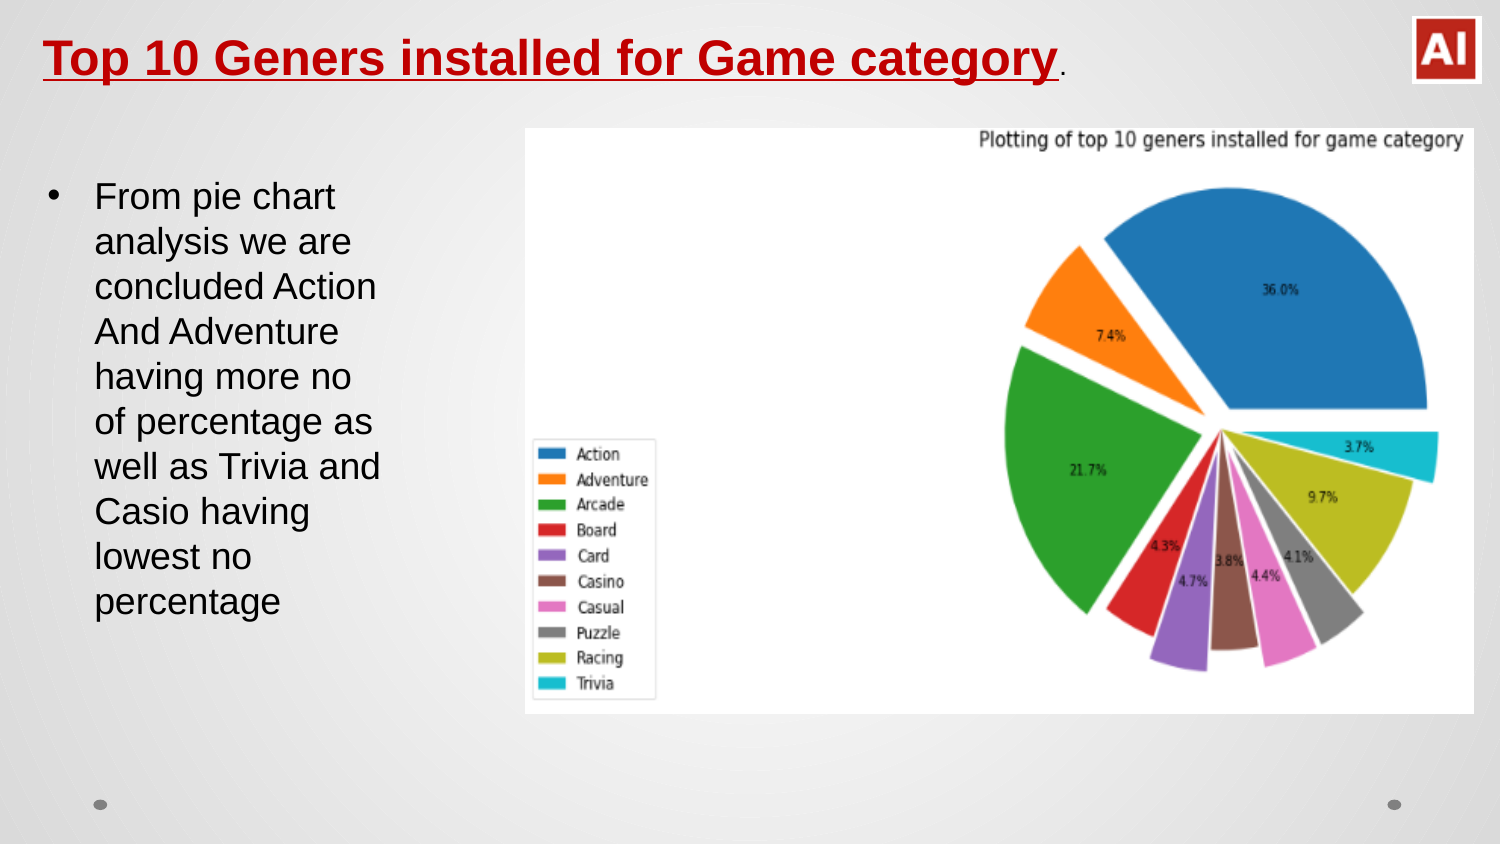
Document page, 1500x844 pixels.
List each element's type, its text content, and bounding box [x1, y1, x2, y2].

picture [1412, 16, 1482, 84]
text_box Top 10 Geners installed for Game category. [27, 18, 1083, 94]
picture [525, 128, 1474, 714]
text_box From pie chart analysis we are concluded Action And Adventure having more no of percentage as well as Trivia and Casio having lowest no percentage [32, 164, 408, 630]
